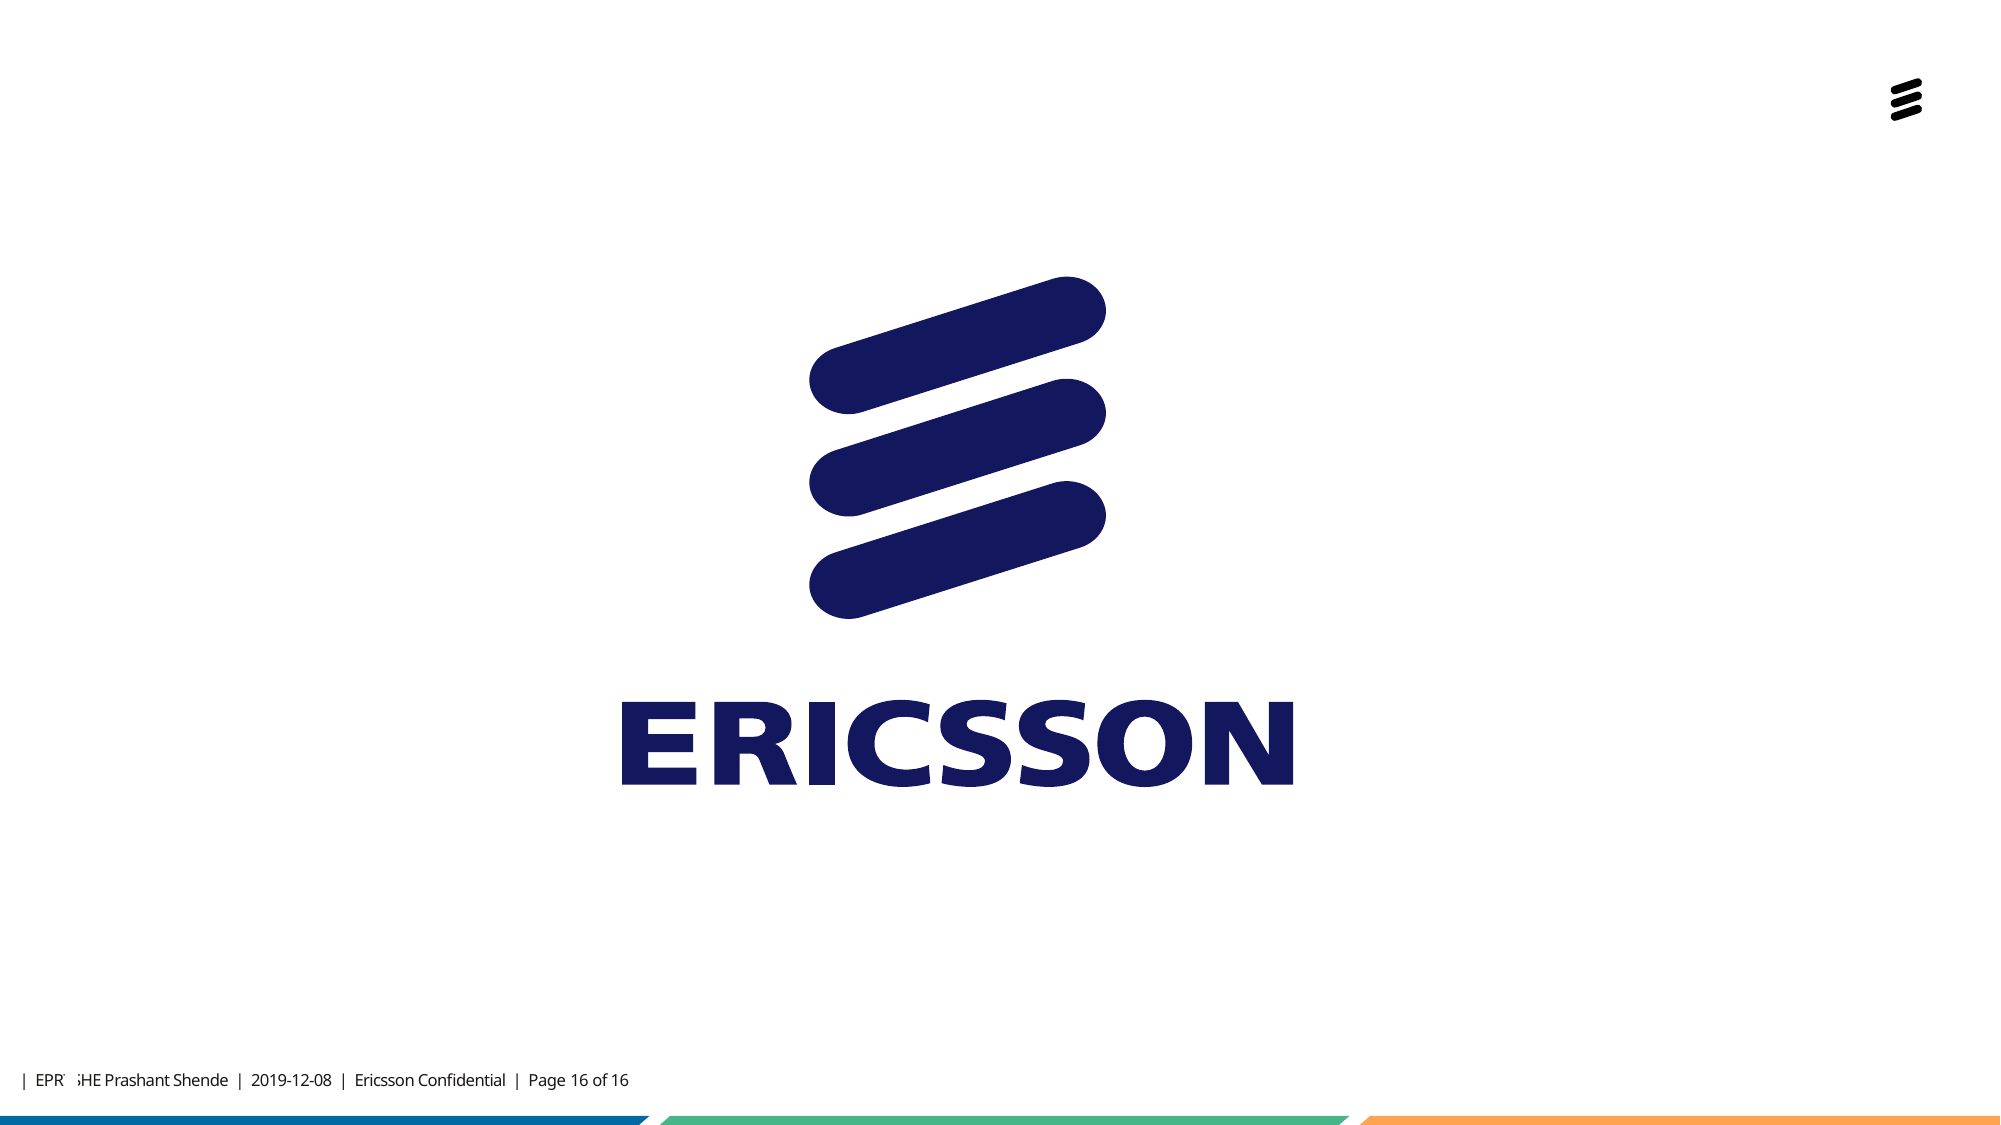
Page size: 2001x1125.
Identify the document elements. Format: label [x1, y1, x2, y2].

text_box [0, 1115, 2000, 1125]
picture [321, 107, 1587, 938]
